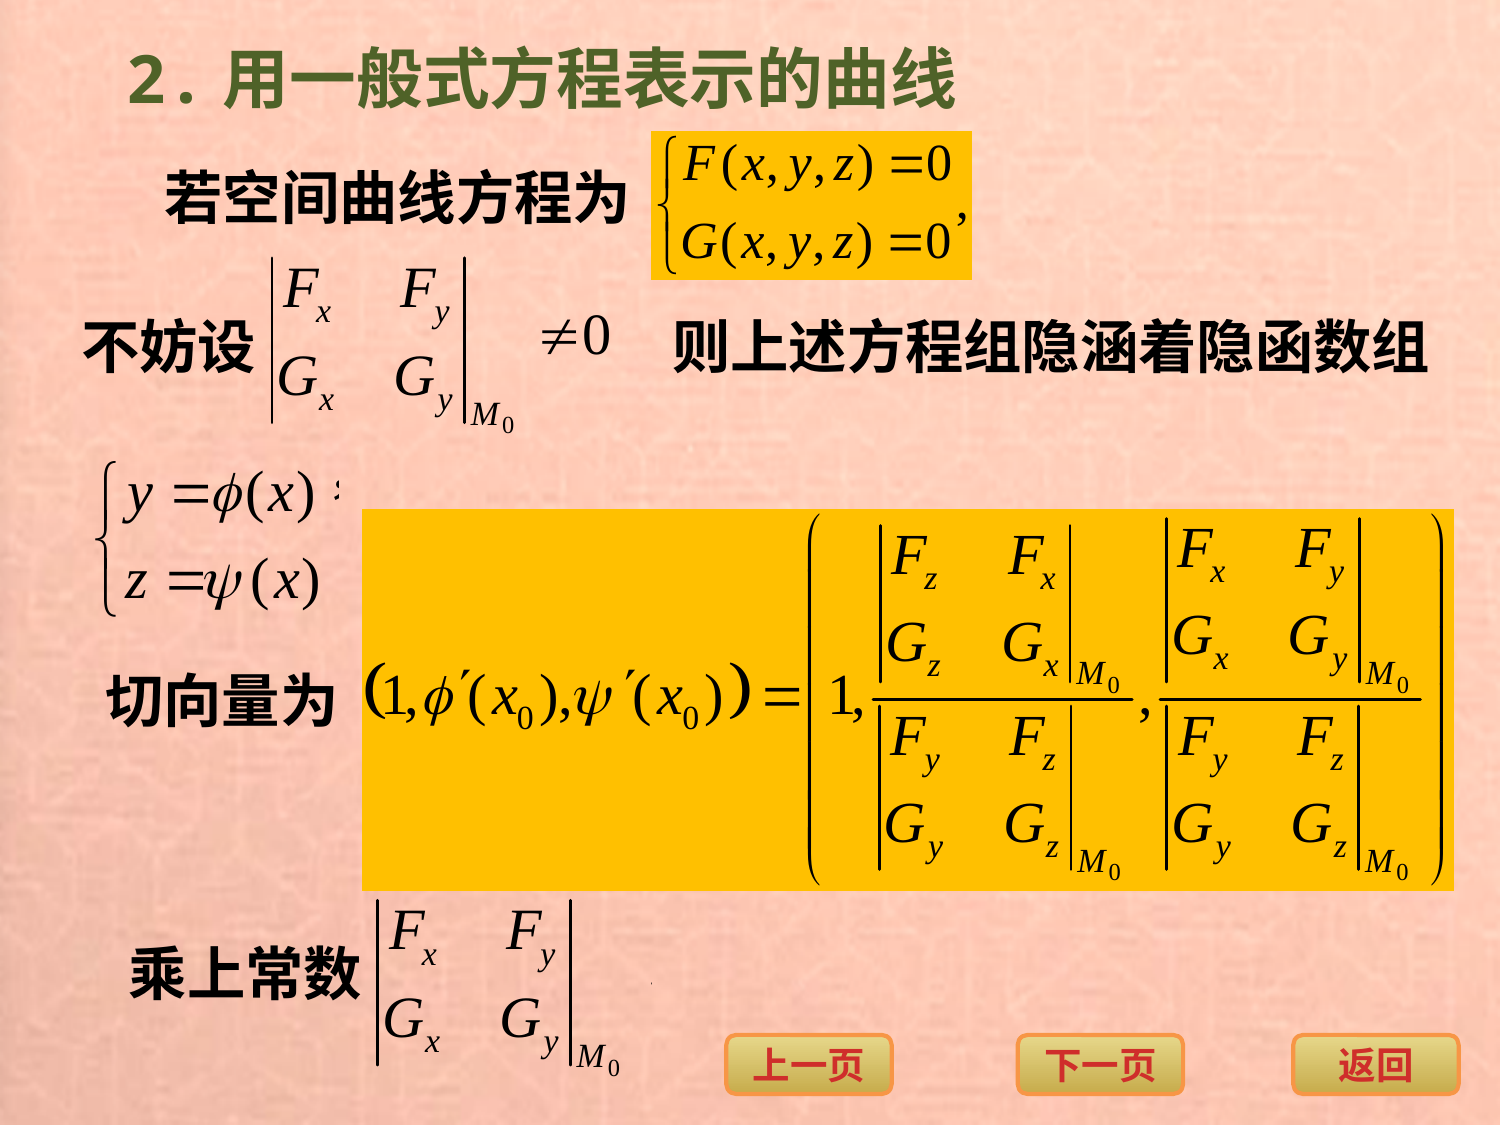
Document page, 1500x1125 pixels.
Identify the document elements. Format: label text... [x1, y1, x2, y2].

text_box 若空间曲线方程为 [150, 154, 646, 239]
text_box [361, 508, 1454, 892]
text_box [88, 455, 339, 624]
text_box 不妨设 [66, 302, 261, 388]
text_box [651, 130, 973, 281]
text_box 则上述方程组隐涵着隐函数组 [657, 302, 1445, 388]
text_box 2.用一般式方程表示的曲线 [112, 29, 1035, 130]
picture [0, 1, 1500, 1125]
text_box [372, 894, 652, 1082]
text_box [266, 252, 628, 439]
text_box 乘上常数 [114, 930, 366, 1015]
text_box 切向量为 [90, 656, 354, 742]
